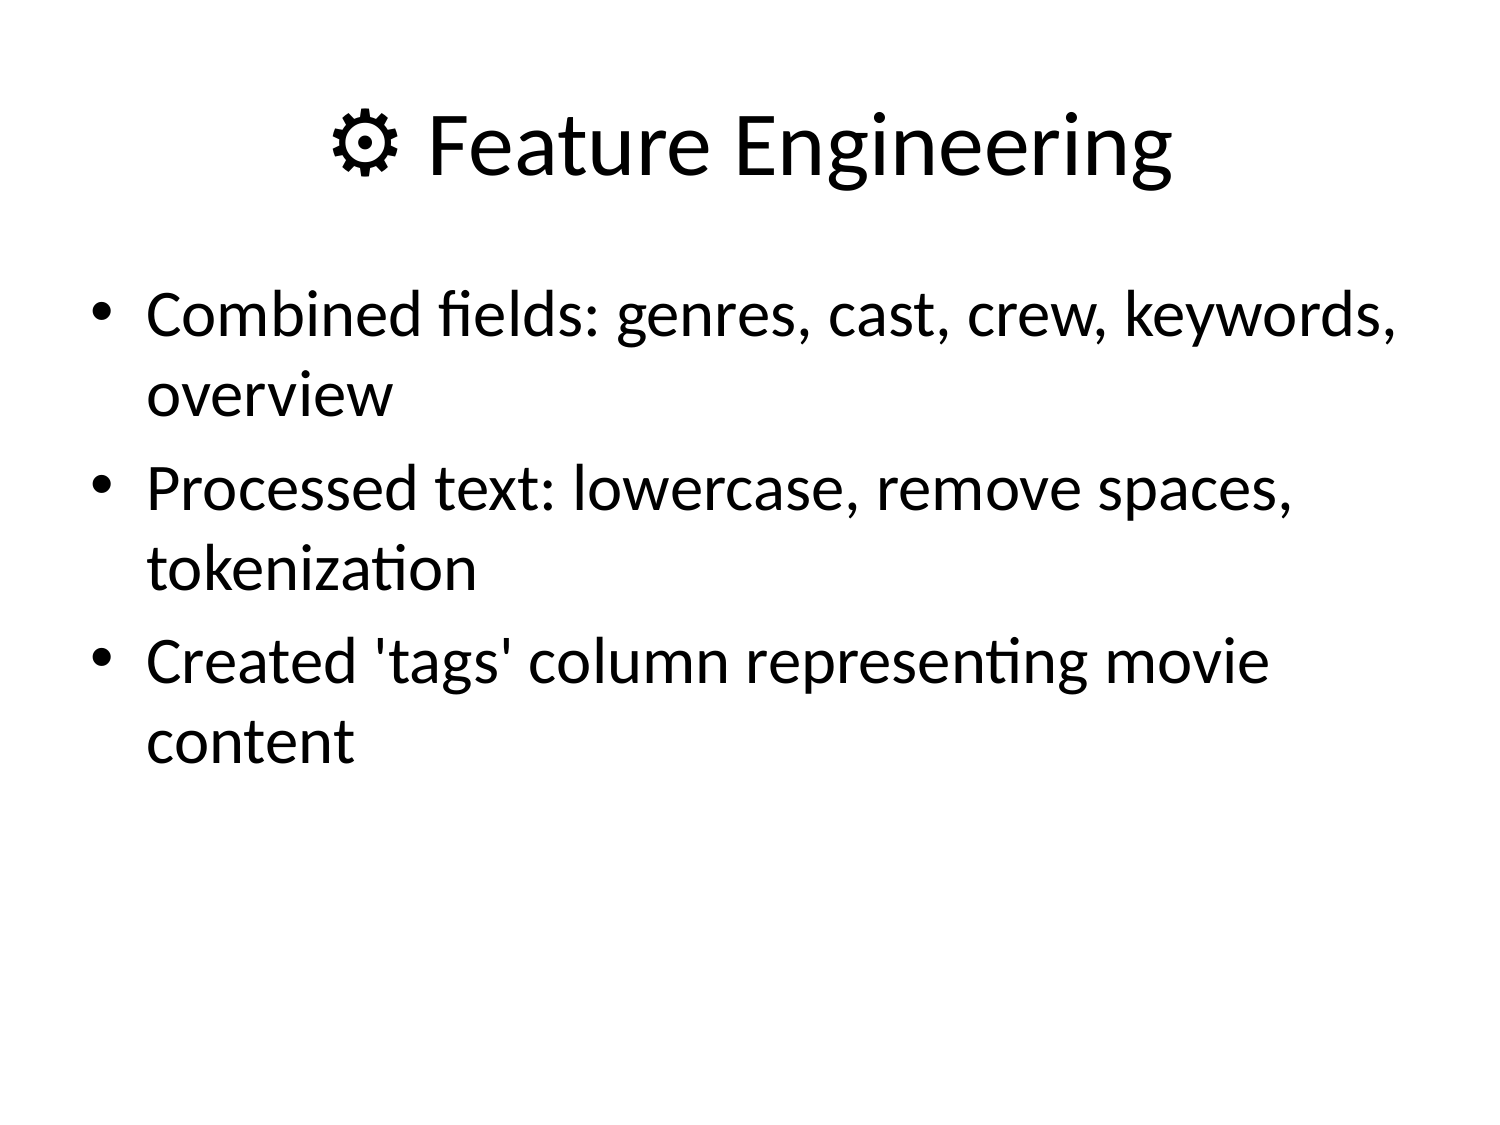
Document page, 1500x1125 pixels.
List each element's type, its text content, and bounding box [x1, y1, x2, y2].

title ⚙️ Feature Engineering [75, 45, 1425, 233]
list Combined fields: genres, cast, crew, keywords, overview Processed text: lowercase, remove spaces, tokenization Created 'tags' column representing movie content [75, 262, 1425, 1005]
